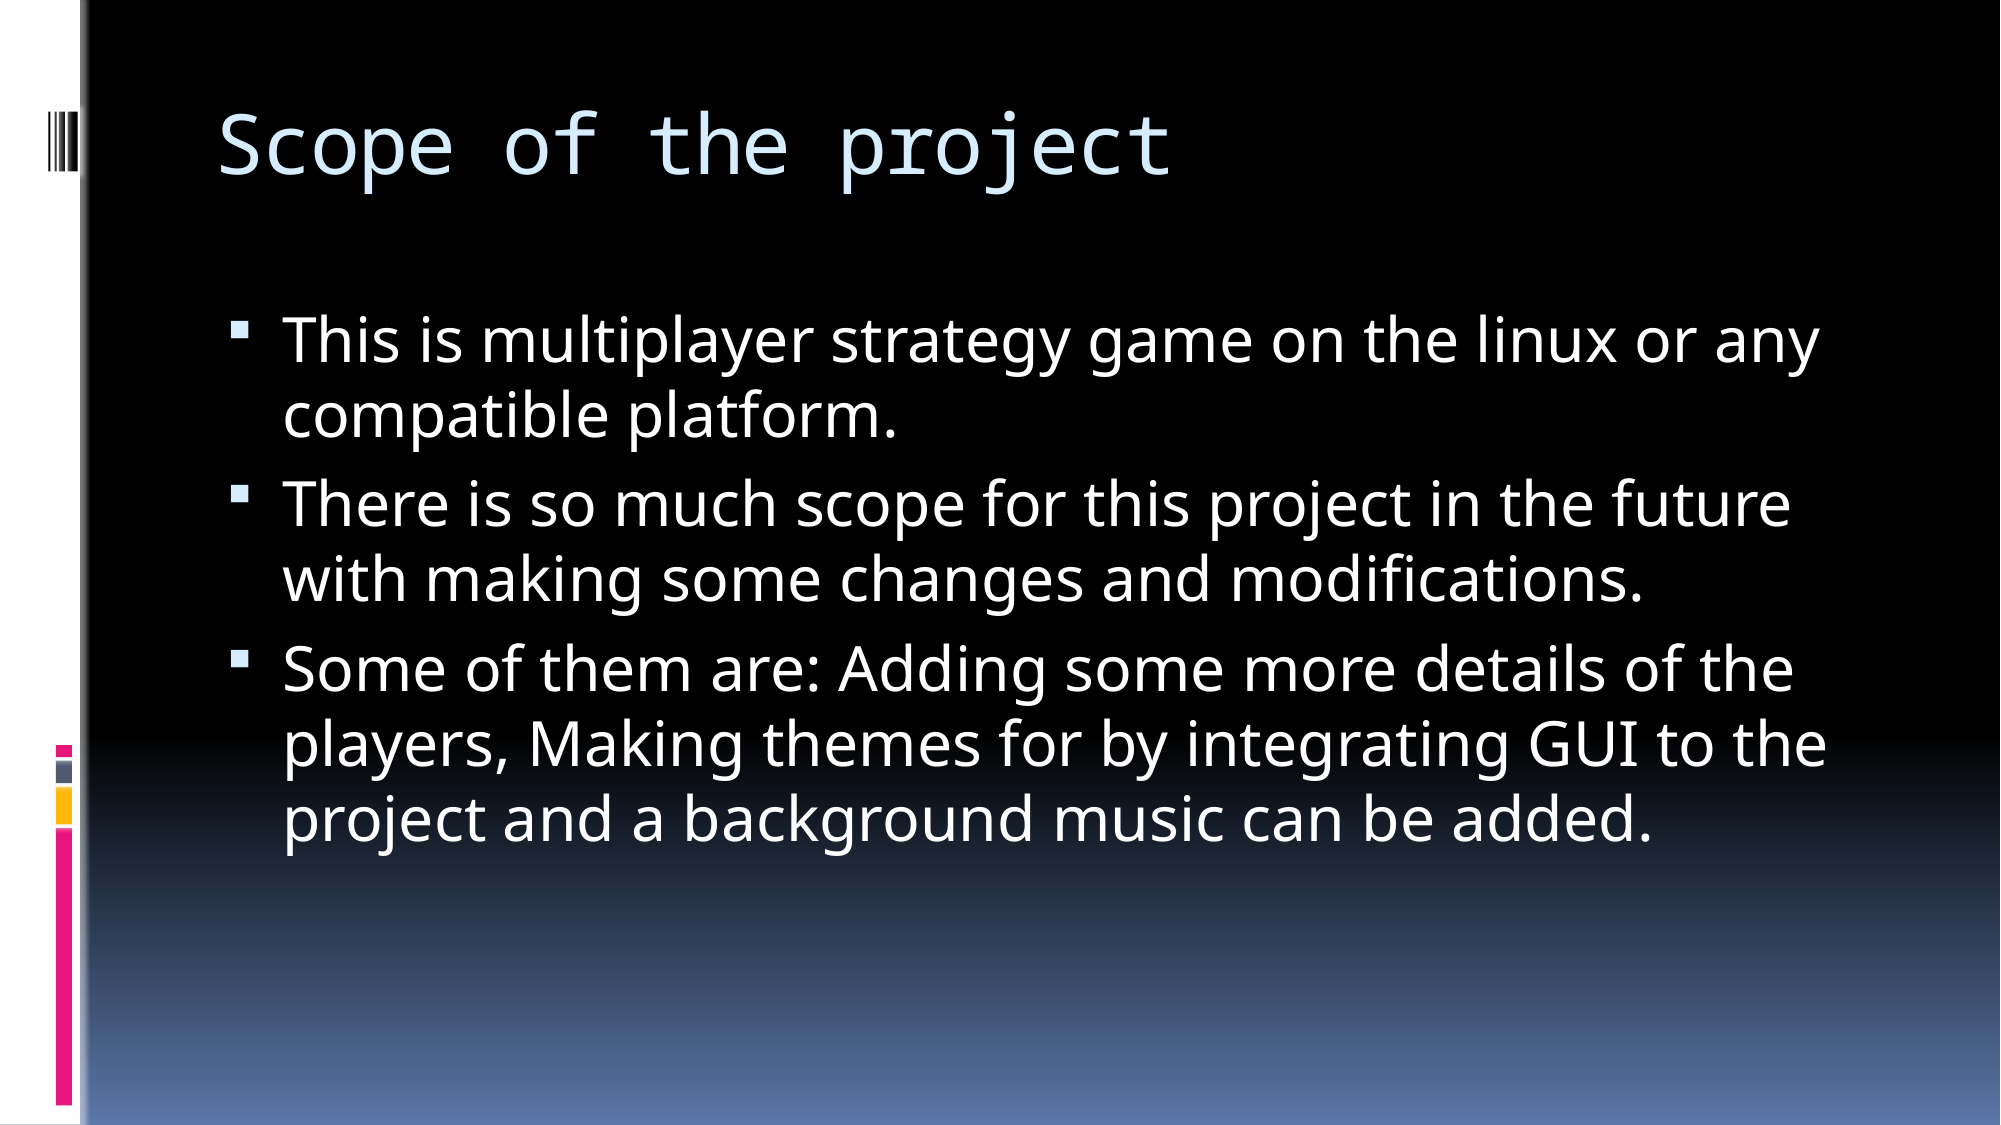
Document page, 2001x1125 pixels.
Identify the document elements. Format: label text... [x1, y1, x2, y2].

list This is multiplayer strategy game on the linux or any compatible platform. There is so much scope for this project in the future with making some changes and modifications. Some of them are: Adding some more details of the players, Making themes for by integrating GUI to the project and a background music can be added. [200, 292, 1900, 1043]
title Scope of the project [200, 83, 1900, 234]
